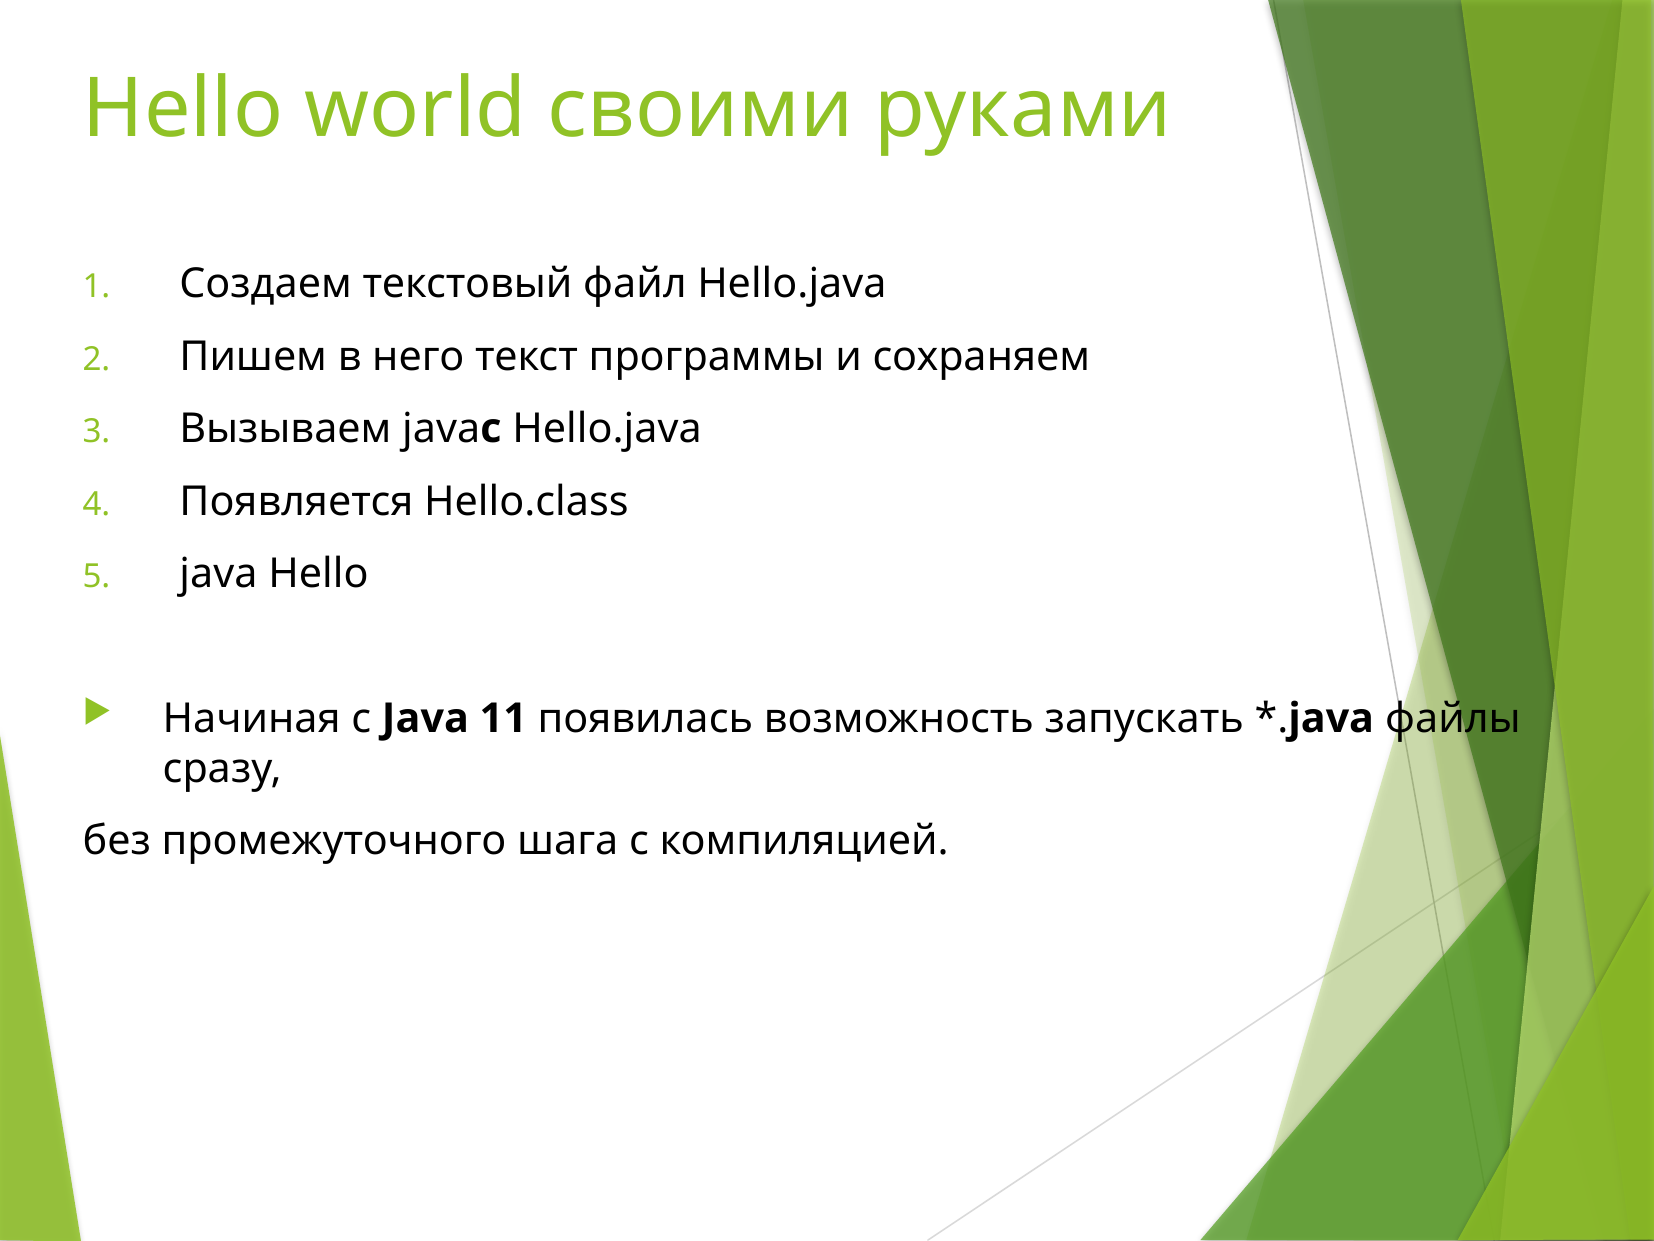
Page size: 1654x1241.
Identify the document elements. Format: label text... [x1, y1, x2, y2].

list Создаем текстовый файл Hello.java Пишем в него текст программы и сохраняем Вызываем javac Hello.java Появляется Hello.class java Hello Начиная с Java 11 появилась возможность запускать *.java файлы сразу, без промежуточного шага с компиляцией. [82, 256, 1571, 913]
title Hello world своими руками [82, 49, 1571, 256]
